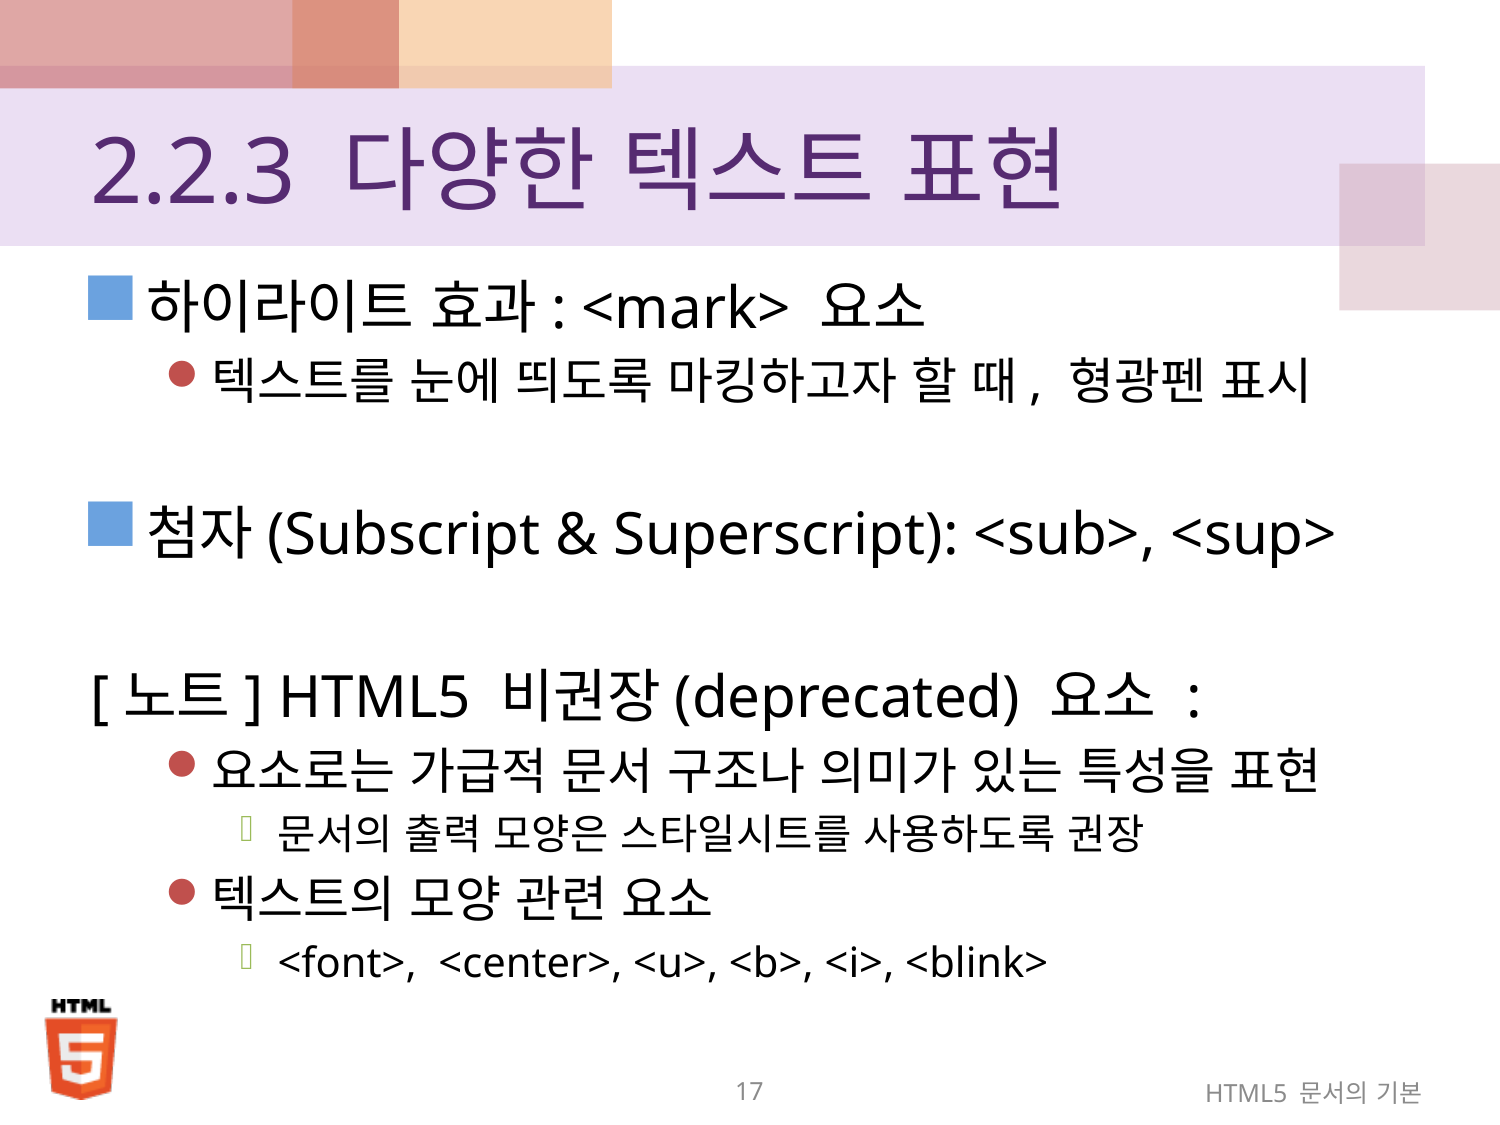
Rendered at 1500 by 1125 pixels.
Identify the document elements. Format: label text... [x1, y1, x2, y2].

slide_number 17 [574, 1072, 925, 1113]
footer HTML5 문서의 기본 [963, 1072, 1438, 1113]
picture [31, 999, 132, 1100]
list 하이라이트 효과: <mark> 요소 텍스트를 눈에 띄도록 마킹하고자 할 때, 형광펜 표시 첨자(Subscript & Superscript): <sub>, <sup> [노트] HTML5 비권장(deprecated) 요소 : 요소로는 가급적 문서 구조나 의미가 있는 특성을 표현 문서의 출력 모양은 스타일시트를 사용하도록 권장 텍스트의 모양 관련 요소 <font>, <center>, <u>, <b>, <i>, <blink> [75, 262, 1425, 1005]
title 2.2.3 다양한 텍스트 표현 [75, 88, 1425, 246]
